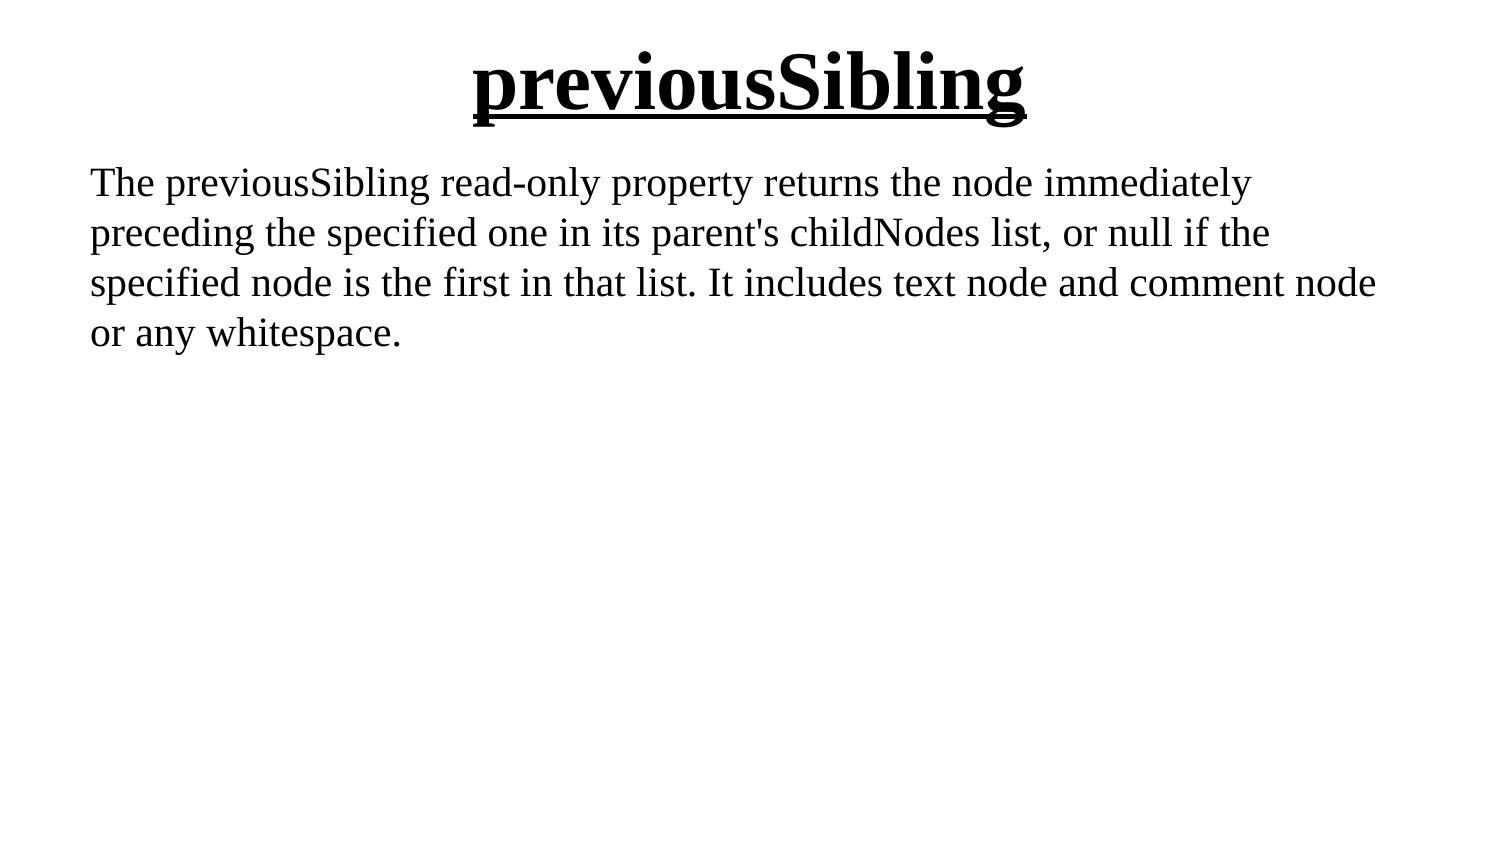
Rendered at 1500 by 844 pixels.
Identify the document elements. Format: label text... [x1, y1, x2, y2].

list The previousSibling read-only property returns the node immediately preceding the specified one in its parent's childNodes list, or null if the specified node is the first in that list. It includes text node and comment node or any whitespace. [75, 146, 1425, 704]
title previousSibling [75, 6, 1425, 146]
